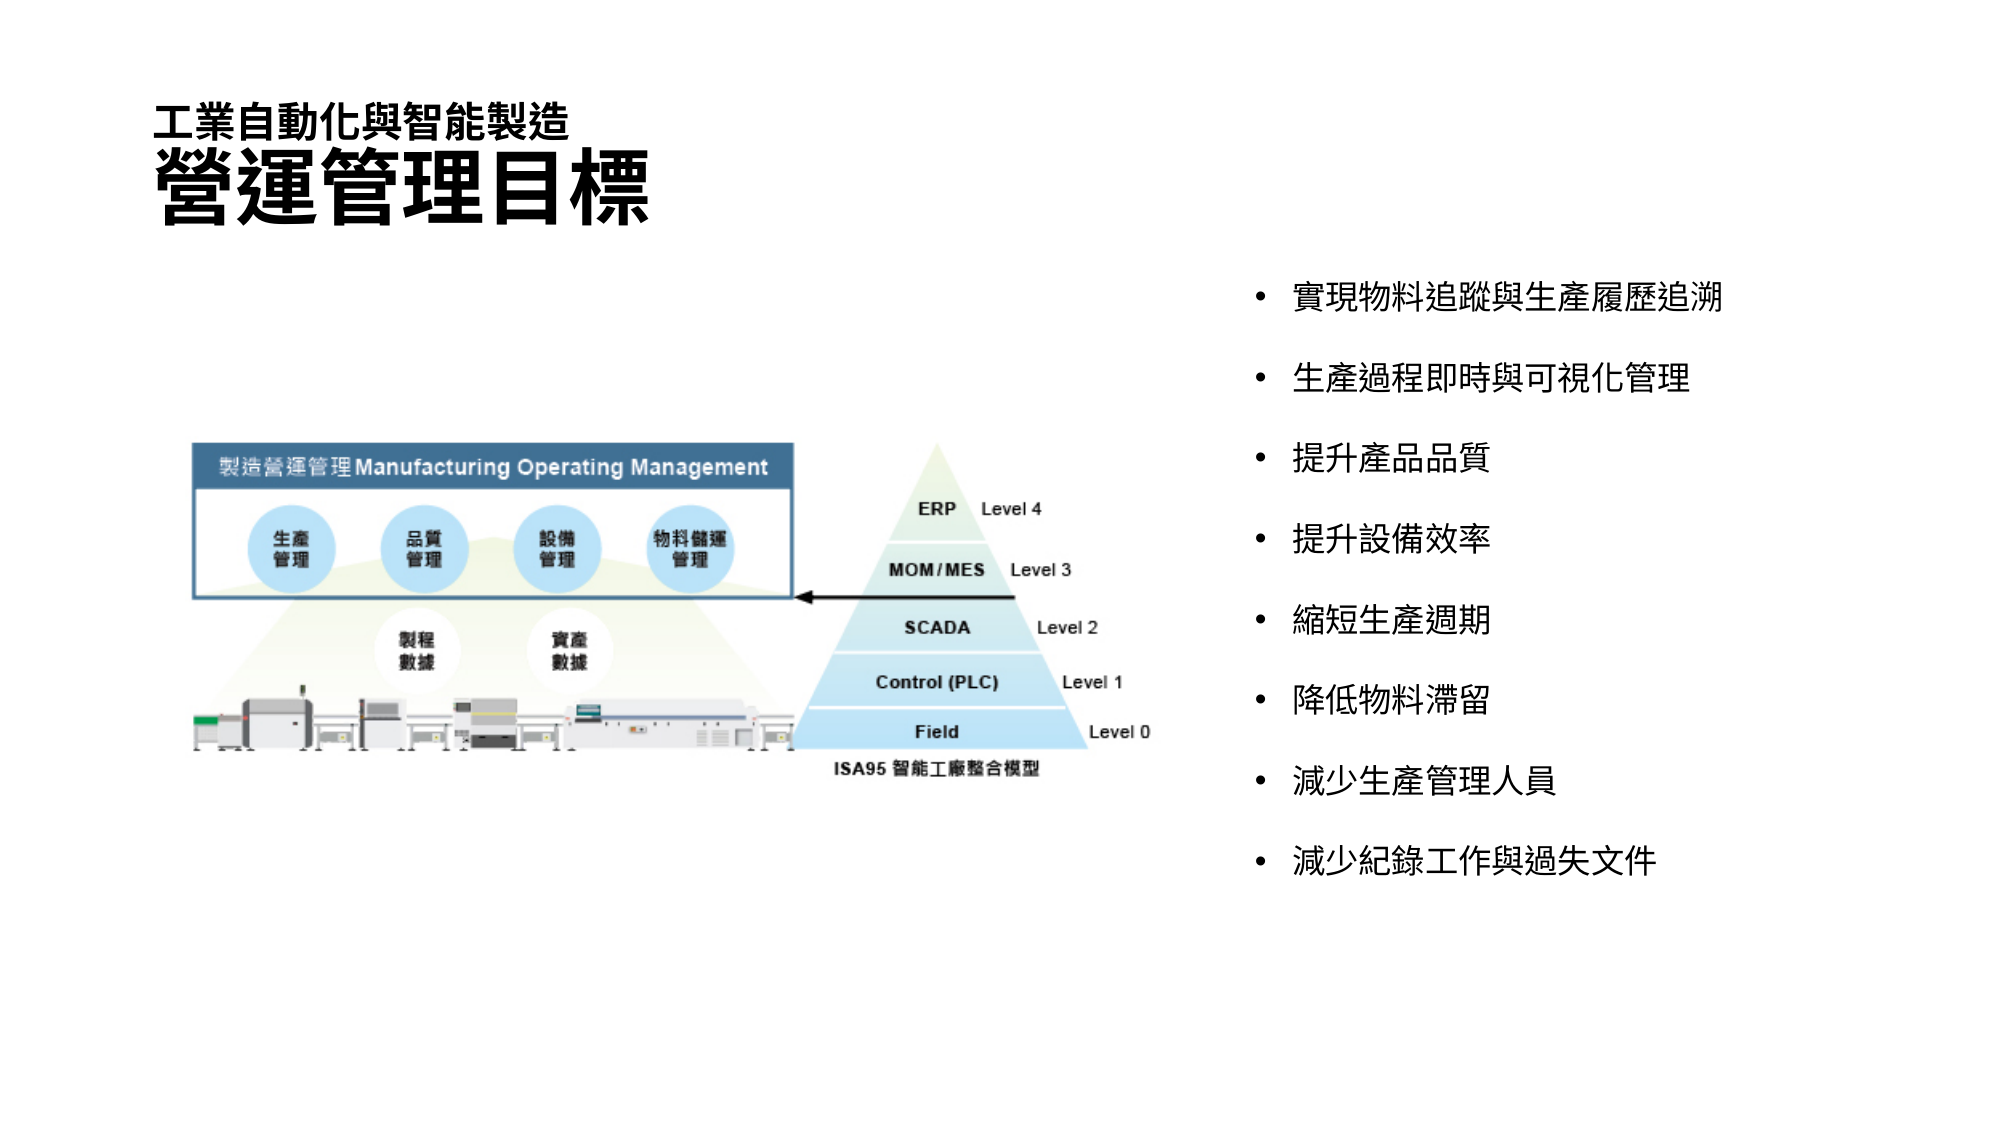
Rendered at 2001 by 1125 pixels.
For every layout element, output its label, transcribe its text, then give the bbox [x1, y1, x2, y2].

title 工業自動化與智能製造 營運管理目標 [137, 59, 1863, 278]
list 實現物料追蹤與生產履歷追溯 生產過程即時與可視化管理 提升產品品質 提升設備效率 縮短生產週期 降低物料滯留 減少生產管理人員 減少紀錄工作與過失文件 [1239, 278, 1863, 1014]
picture [160, 411, 1186, 799]
